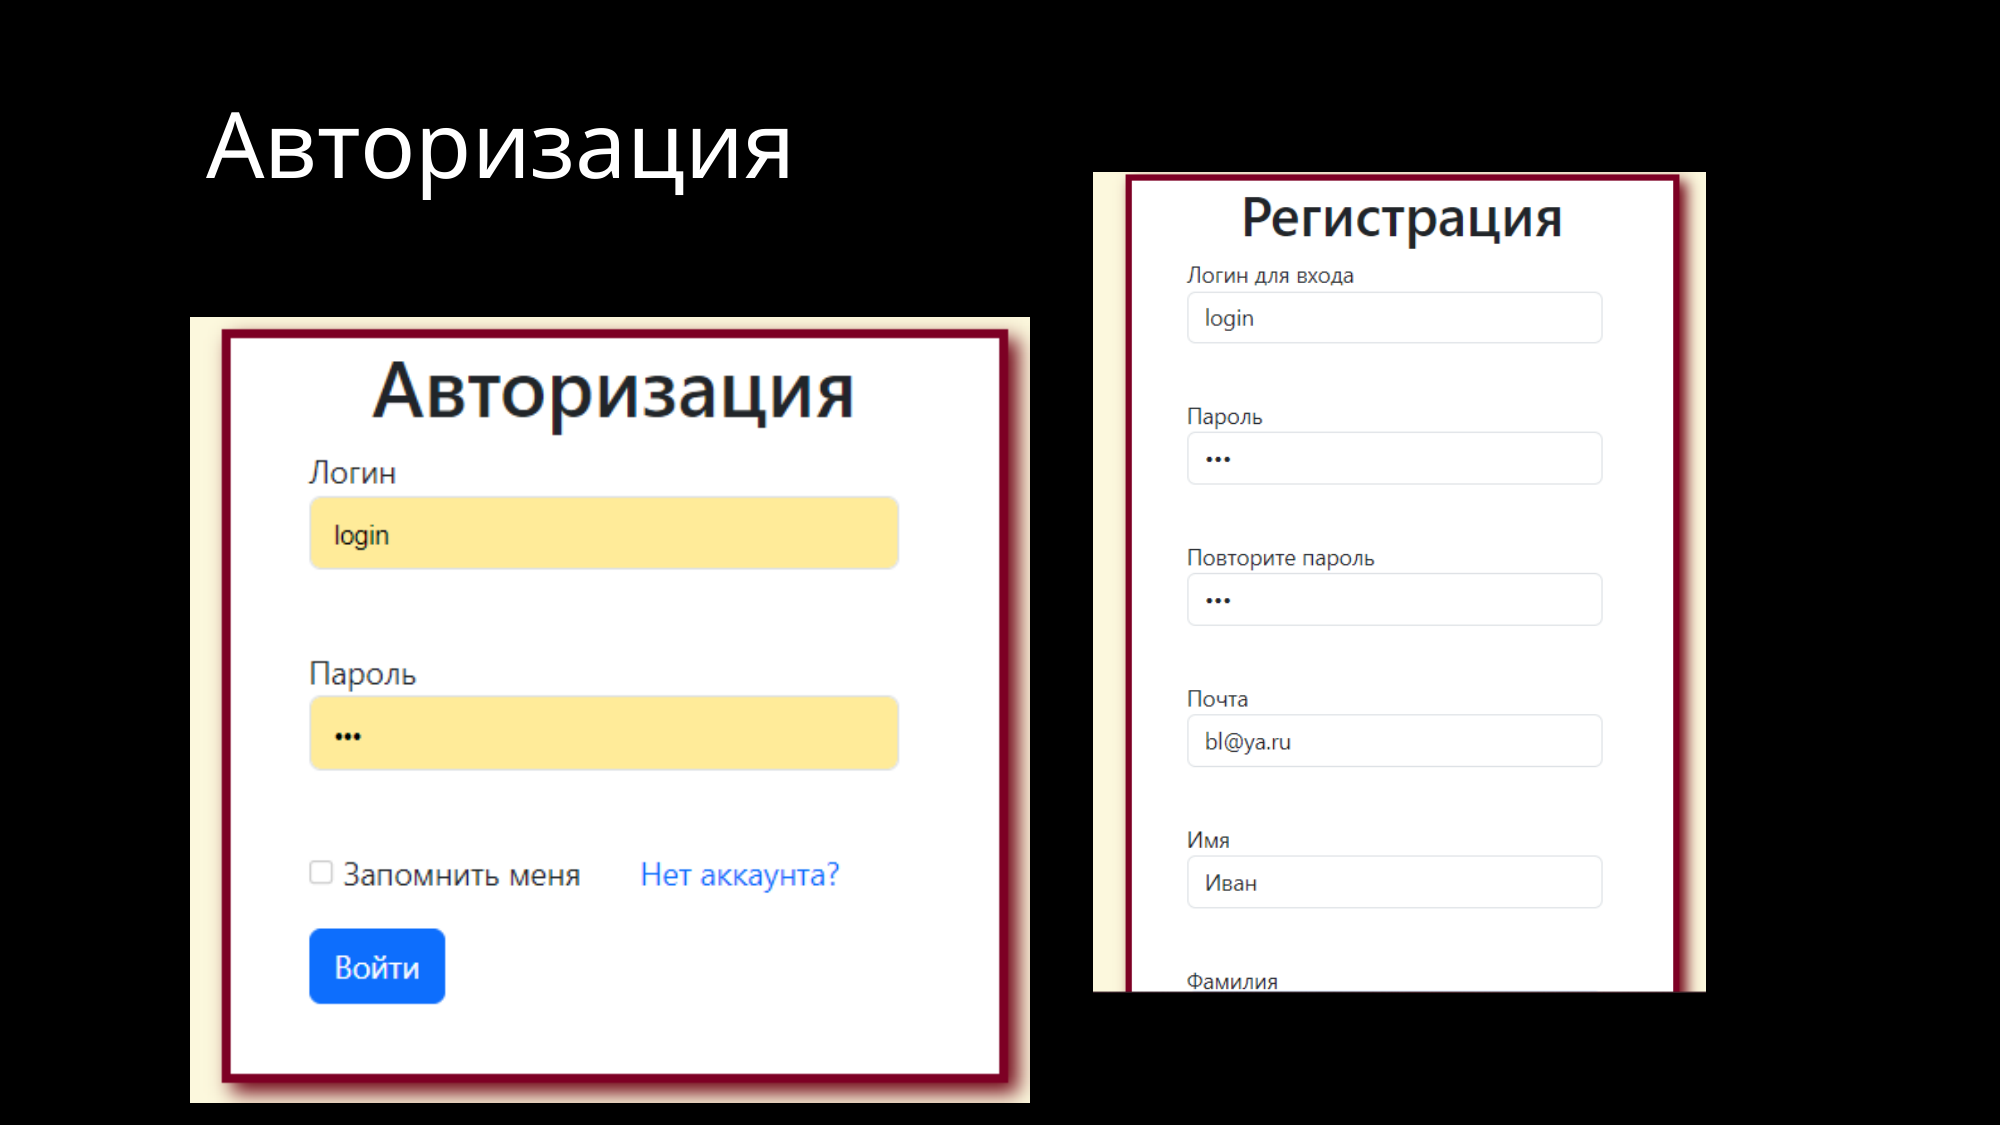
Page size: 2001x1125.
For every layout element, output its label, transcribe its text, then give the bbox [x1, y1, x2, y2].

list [1093, 172, 1706, 993]
picture [190, 317, 1030, 1103]
title Авторизация [191, 92, 1691, 300]
